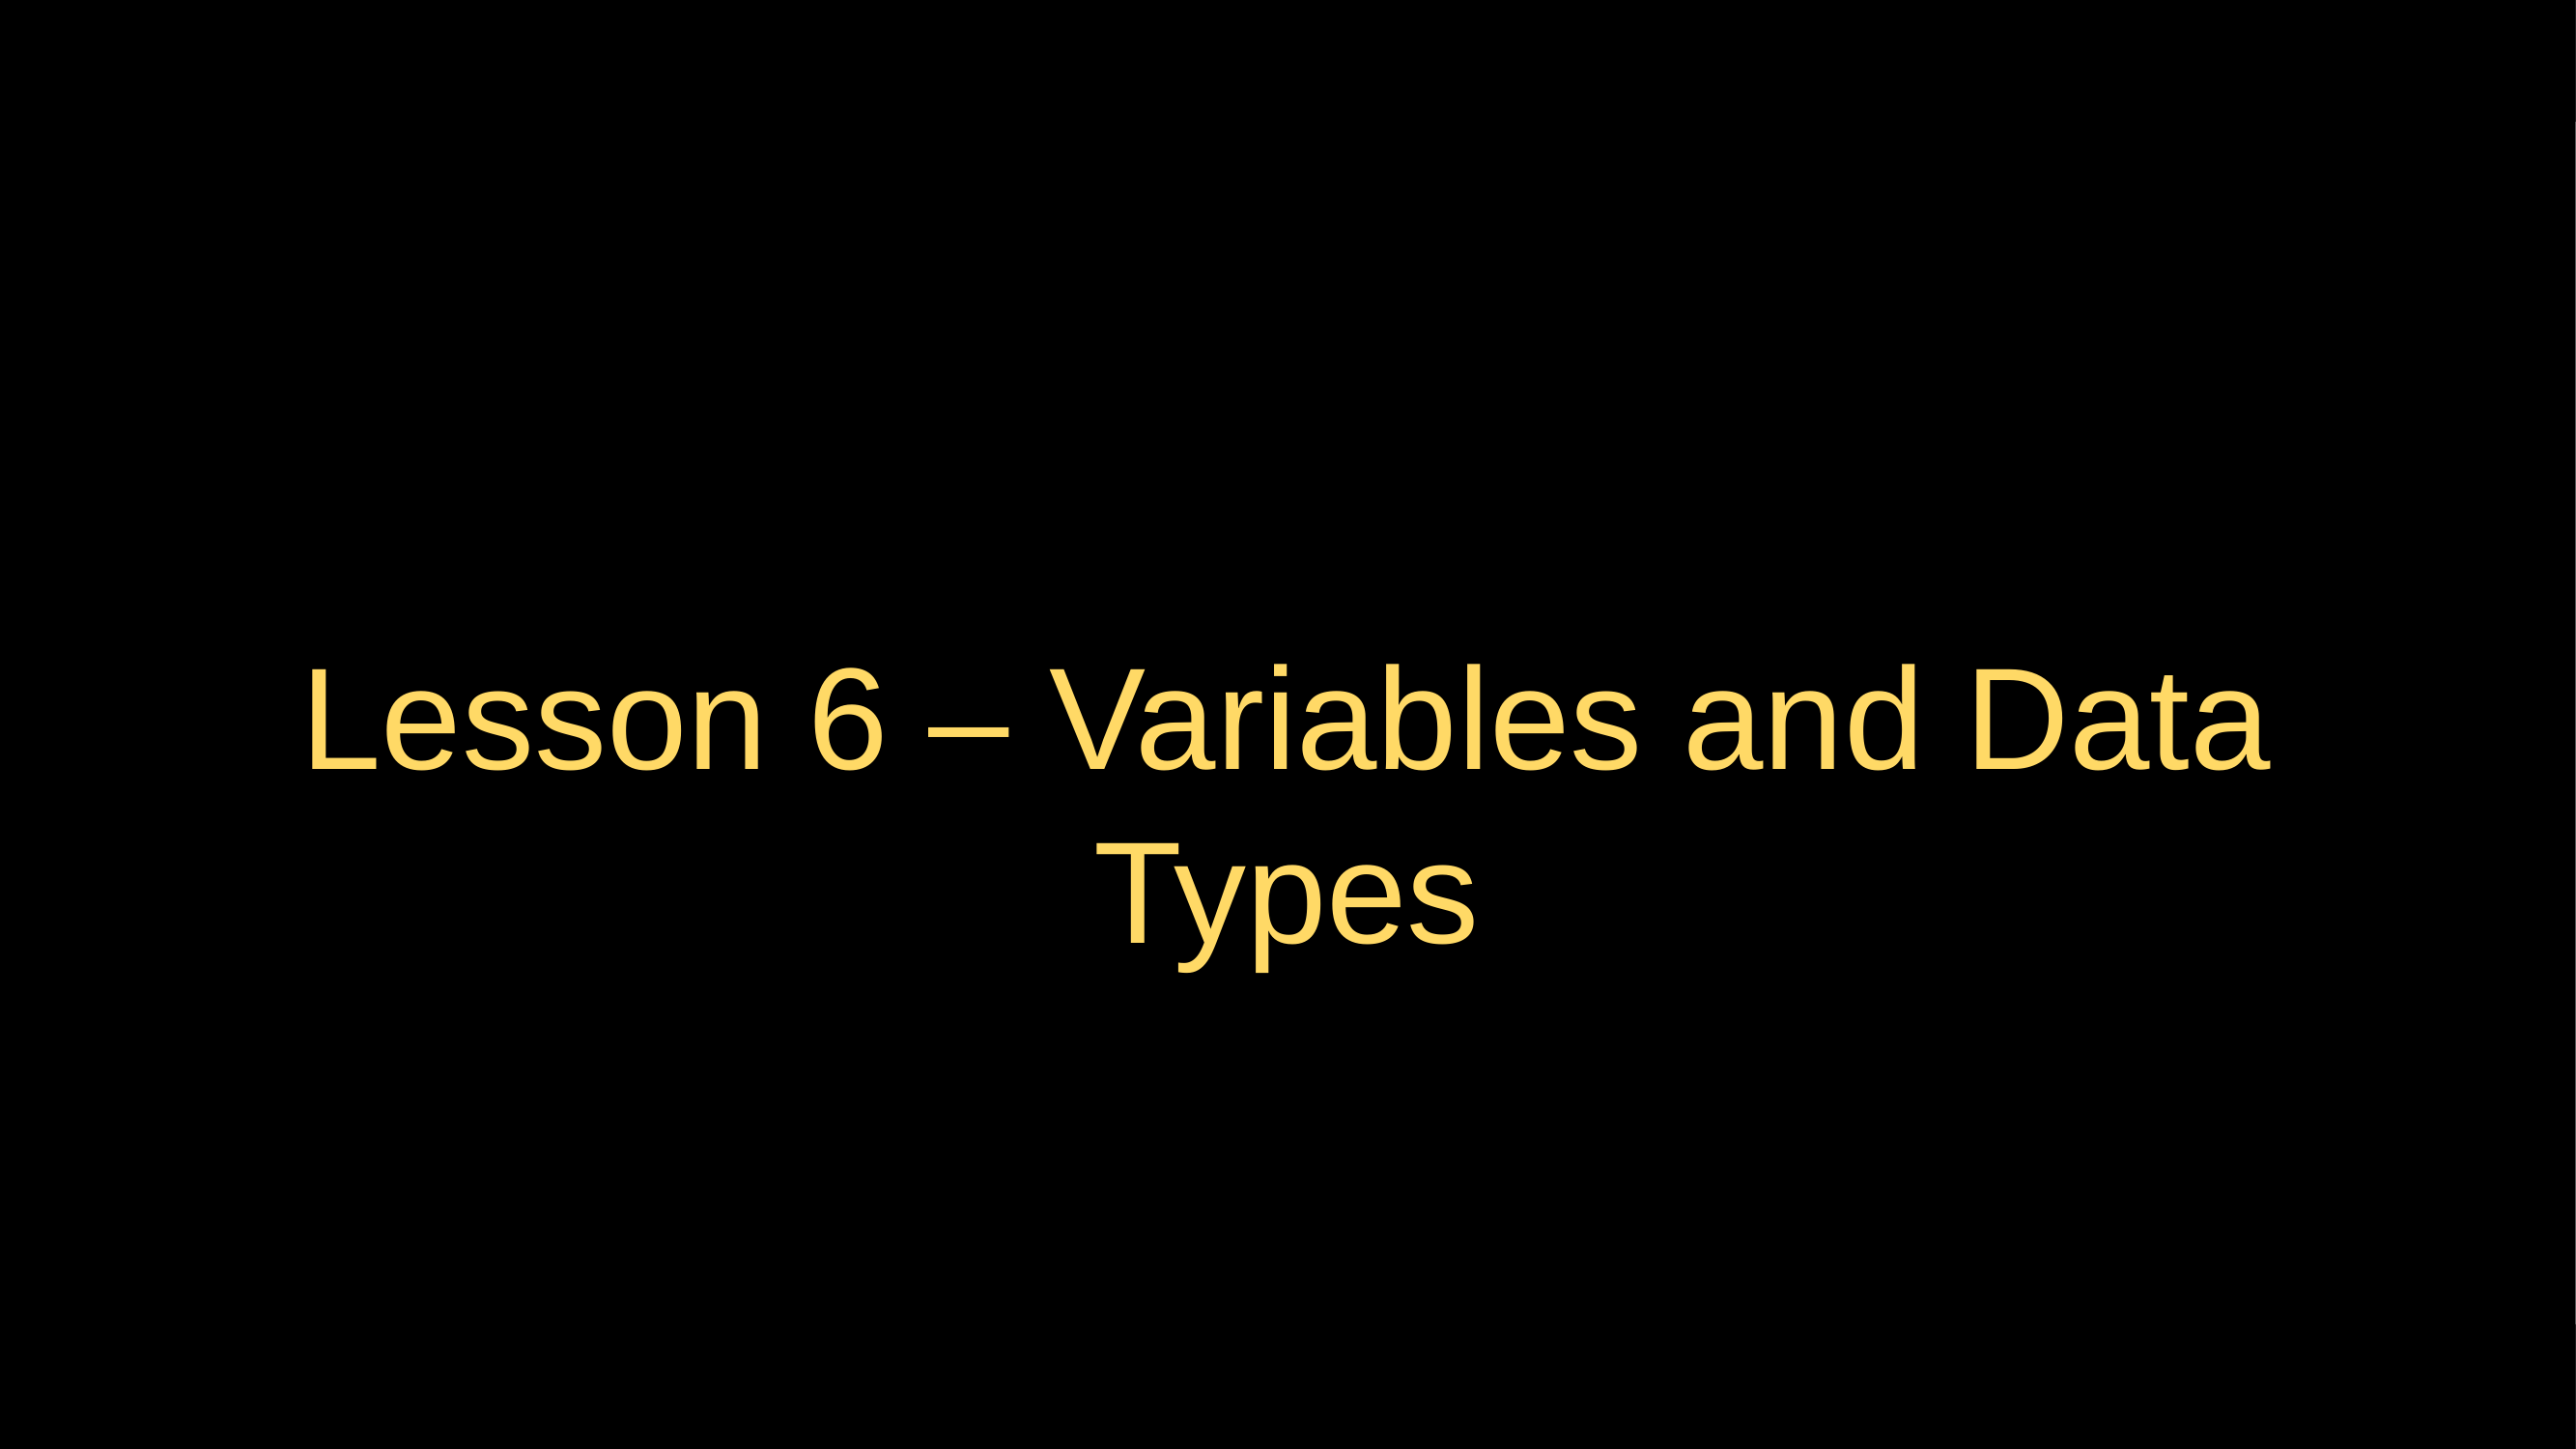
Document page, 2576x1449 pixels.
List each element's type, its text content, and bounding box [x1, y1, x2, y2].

title Lesson 6 – Variables and Data Types [183, 243, 2391, 987]
